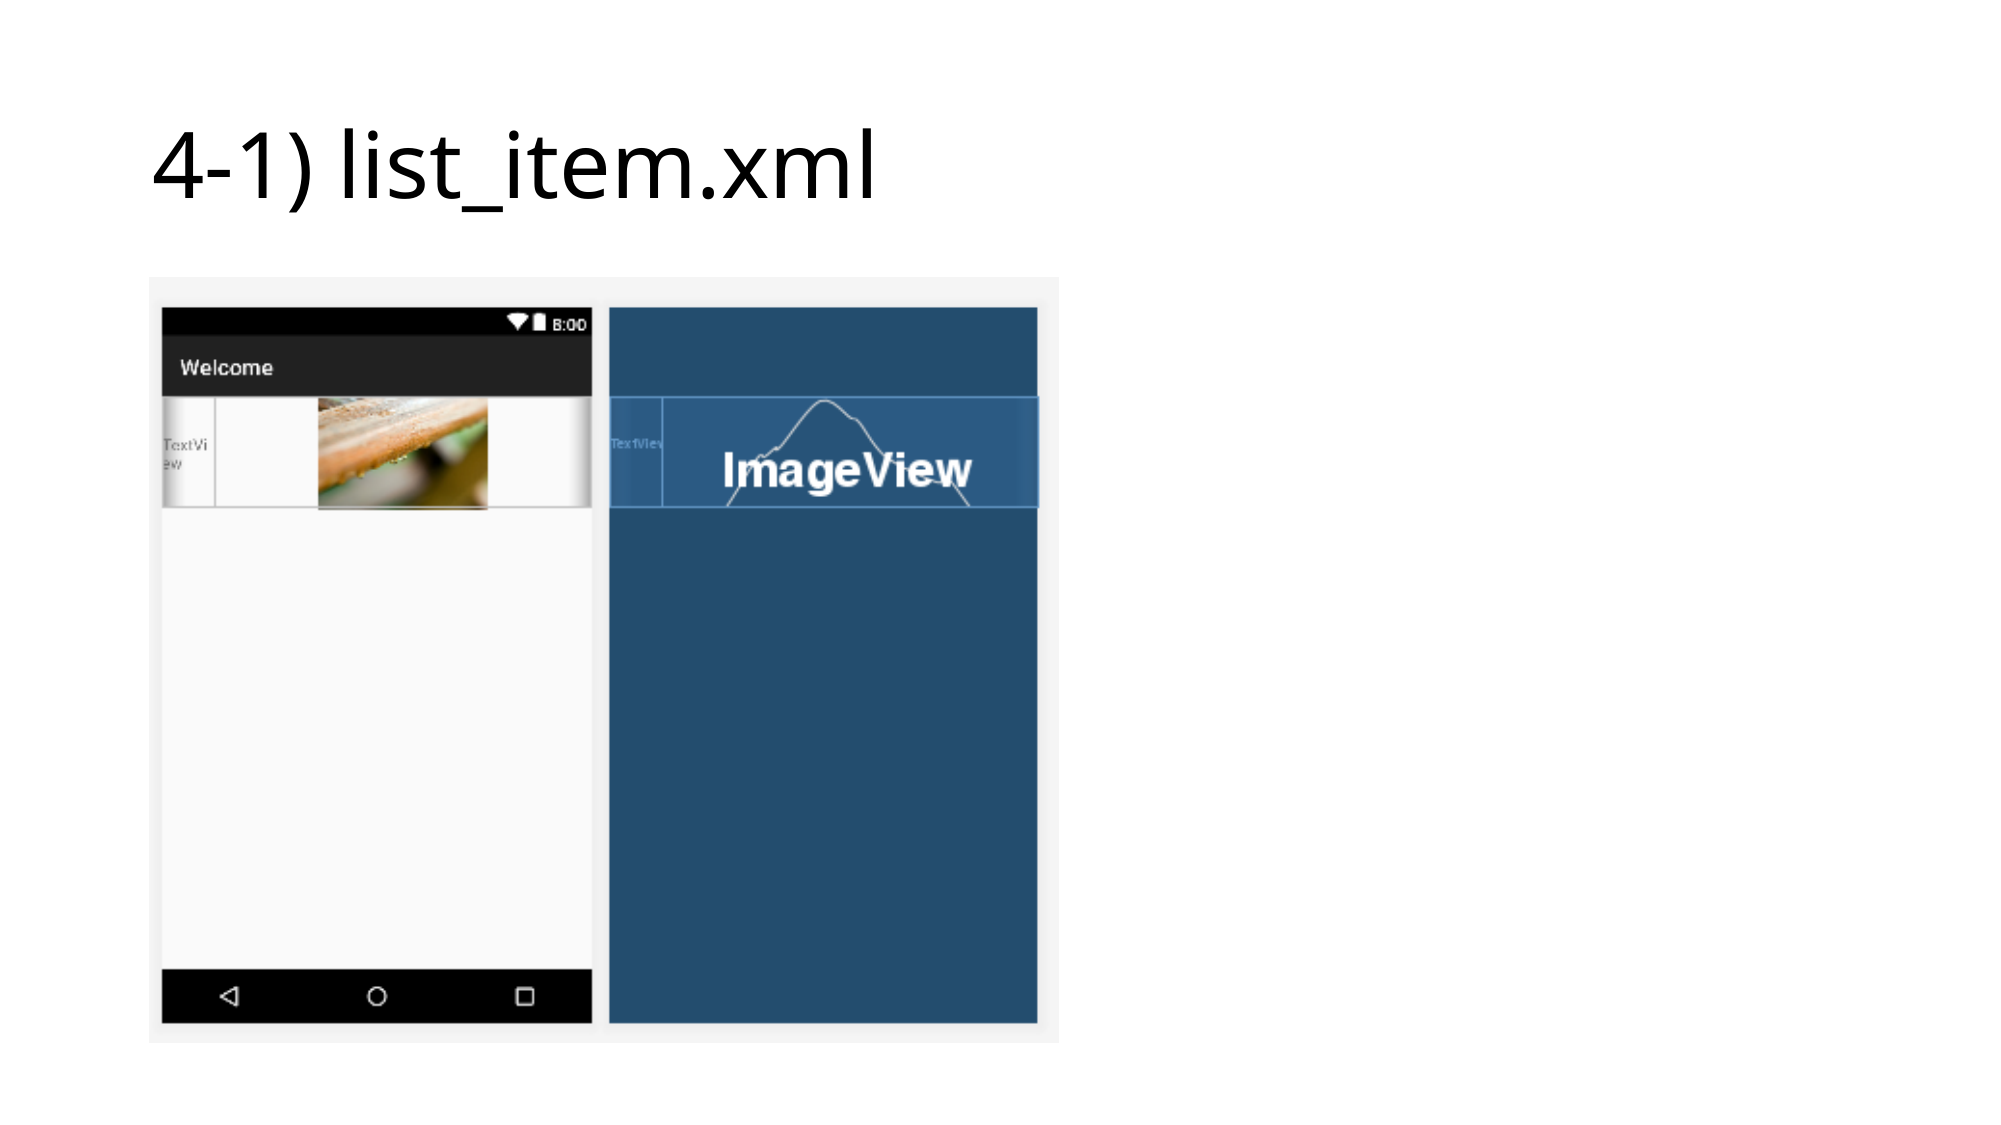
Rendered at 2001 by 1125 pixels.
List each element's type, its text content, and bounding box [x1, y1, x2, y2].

title 4-1) list_item.xml [137, 59, 1863, 278]
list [149, 277, 1059, 1043]
